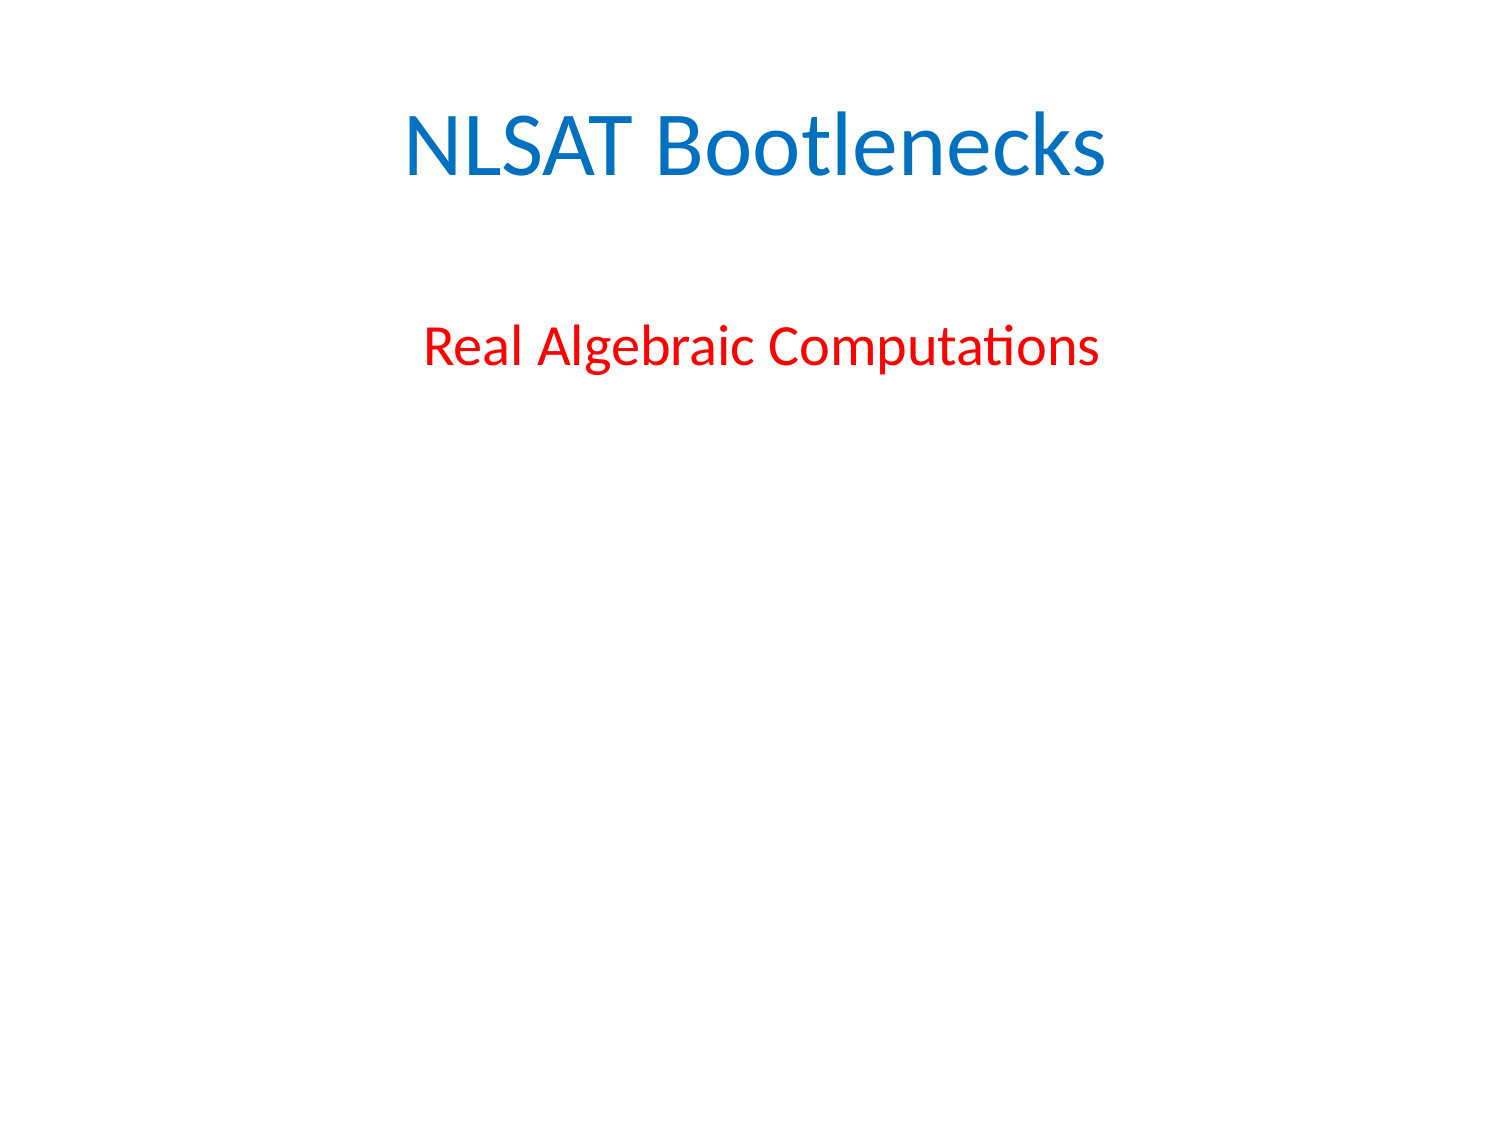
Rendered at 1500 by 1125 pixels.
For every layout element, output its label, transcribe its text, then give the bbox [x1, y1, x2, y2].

title NLSAT Bootlenecks [37, 45, 1475, 233]
